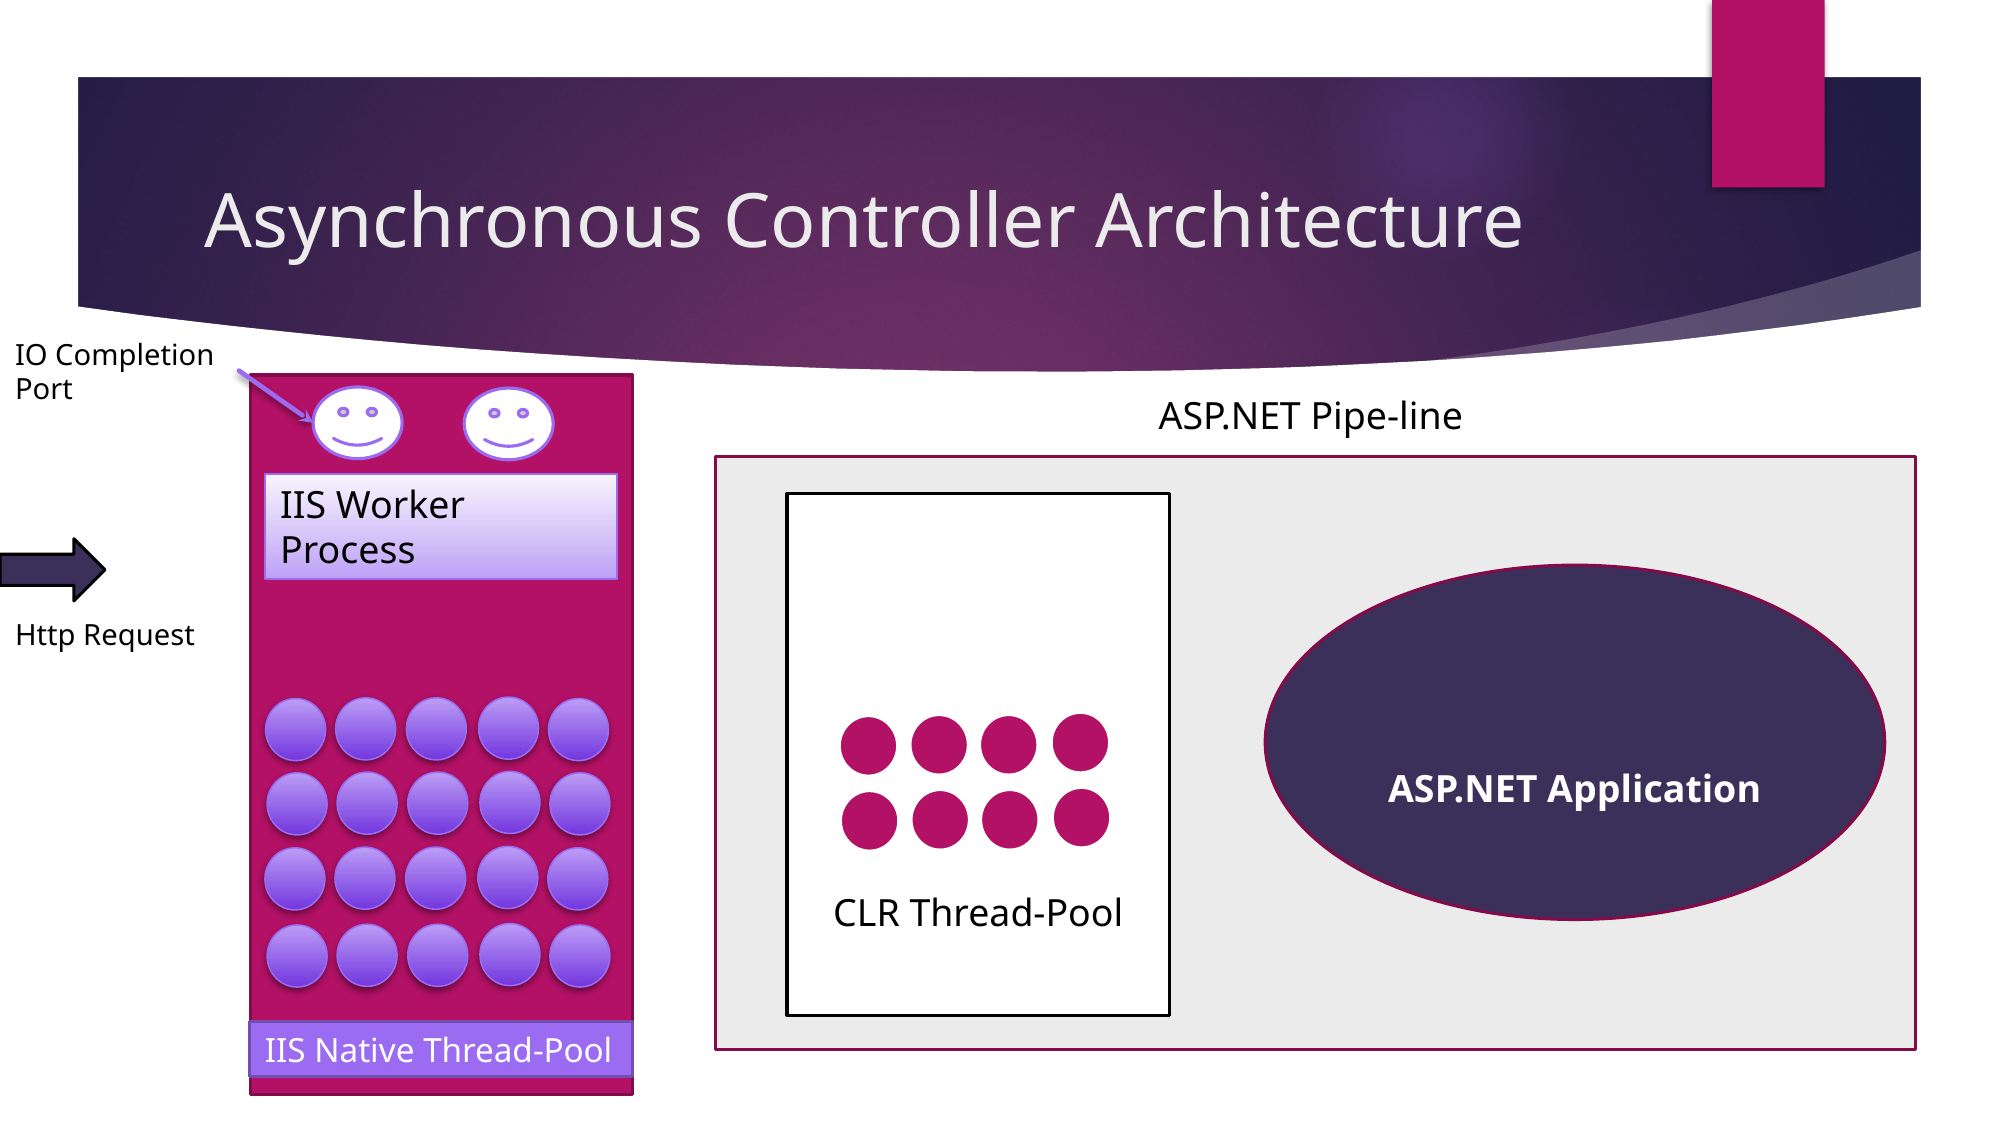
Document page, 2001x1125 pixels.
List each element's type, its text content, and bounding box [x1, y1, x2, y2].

text_box [407, 924, 468, 987]
title Asynchronous Controller Architecture [189, 159, 1627, 276]
text_box [547, 847, 608, 910]
text_box [479, 923, 540, 986]
text_box [334, 847, 395, 910]
text_box [250, 1077, 633, 1095]
picture [79, 78, 1920, 371]
text_box [549, 924, 610, 988]
text_box [250, 374, 633, 1021]
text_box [714, 456, 1916, 1051]
text_box [1521, 315, 1734, 354]
text_box [313, 386, 403, 459]
text_box [267, 772, 328, 835]
text_box IIS Native Thread-Pool [249, 1021, 633, 1077]
text_box [265, 698, 326, 761]
text_box [477, 846, 538, 909]
text_box [479, 771, 540, 834]
text_box [406, 697, 467, 760]
text_box IO Completion Port [0, 328, 239, 414]
text_box ASP.NET Pipe-line [1143, 384, 1485, 445]
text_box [238, 370, 327, 398]
text_box [549, 772, 610, 835]
text_box [337, 772, 398, 835]
text_box [464, 388, 554, 460]
text_box Http Request [0, 608, 258, 659]
text_box IIS Worker Process [265, 473, 618, 579]
text_box [264, 847, 325, 910]
text_box [0, 538, 105, 601]
text_box [405, 847, 466, 910]
text_box [478, 697, 539, 760]
text_box [337, 924, 398, 987]
text_box [548, 698, 609, 761]
text_box [407, 772, 468, 835]
text_box [335, 697, 396, 760]
text_box [267, 924, 328, 988]
